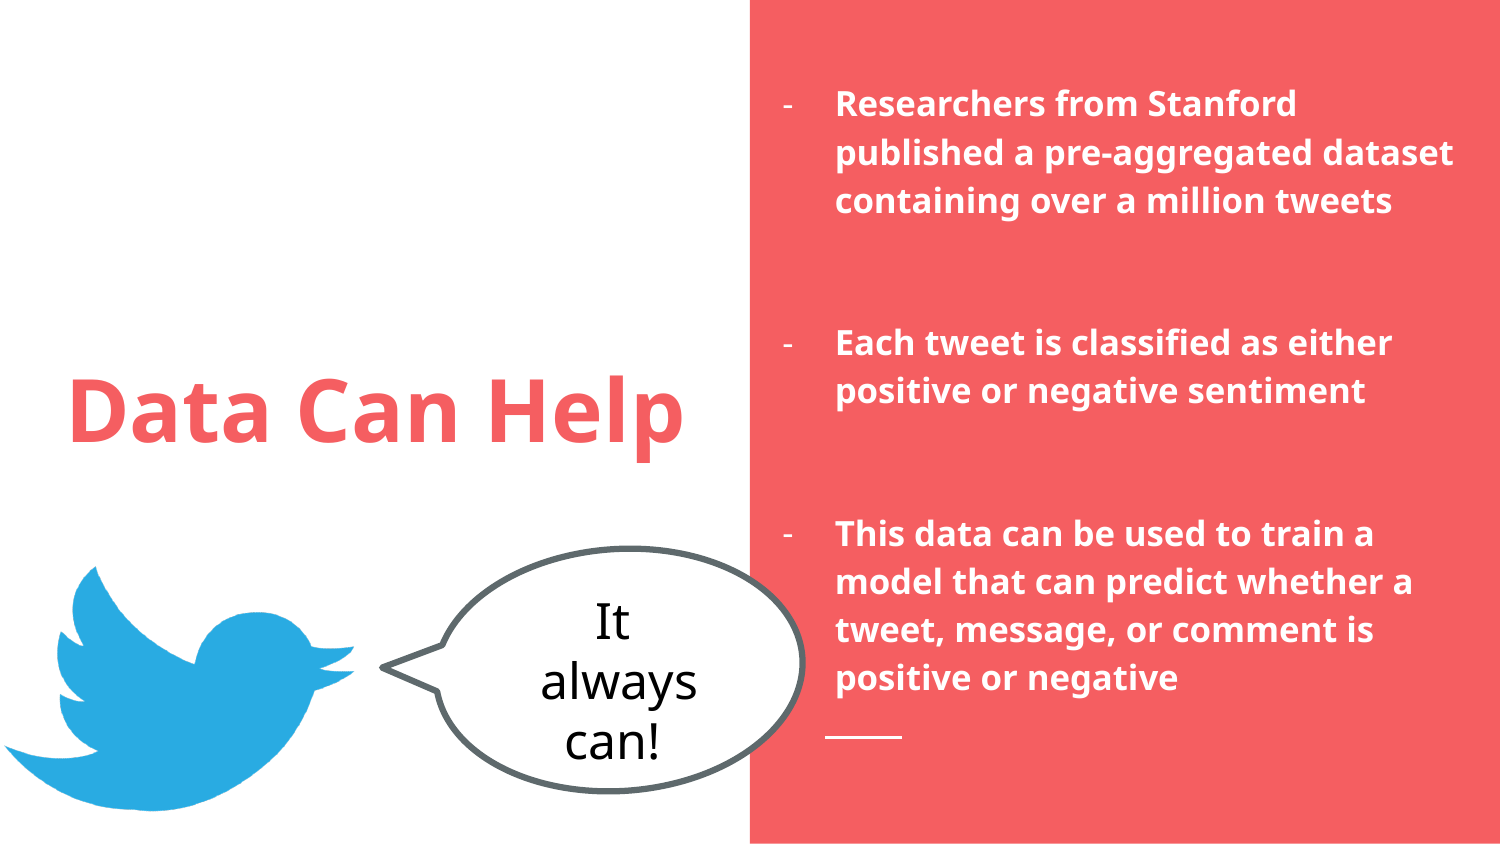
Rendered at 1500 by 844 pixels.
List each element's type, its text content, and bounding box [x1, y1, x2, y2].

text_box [0, 423, 816, 844]
title Data Can Help [43, 198, 708, 421]
list Researchers from Stanford published a pre-aggregated dataset containing over a million tweets Each tweet is classified as either positive or negative sentiment This data can be used to train a model that can predict whether a tweet, message, or comment is positive or negative [750, 48, 1474, 725]
